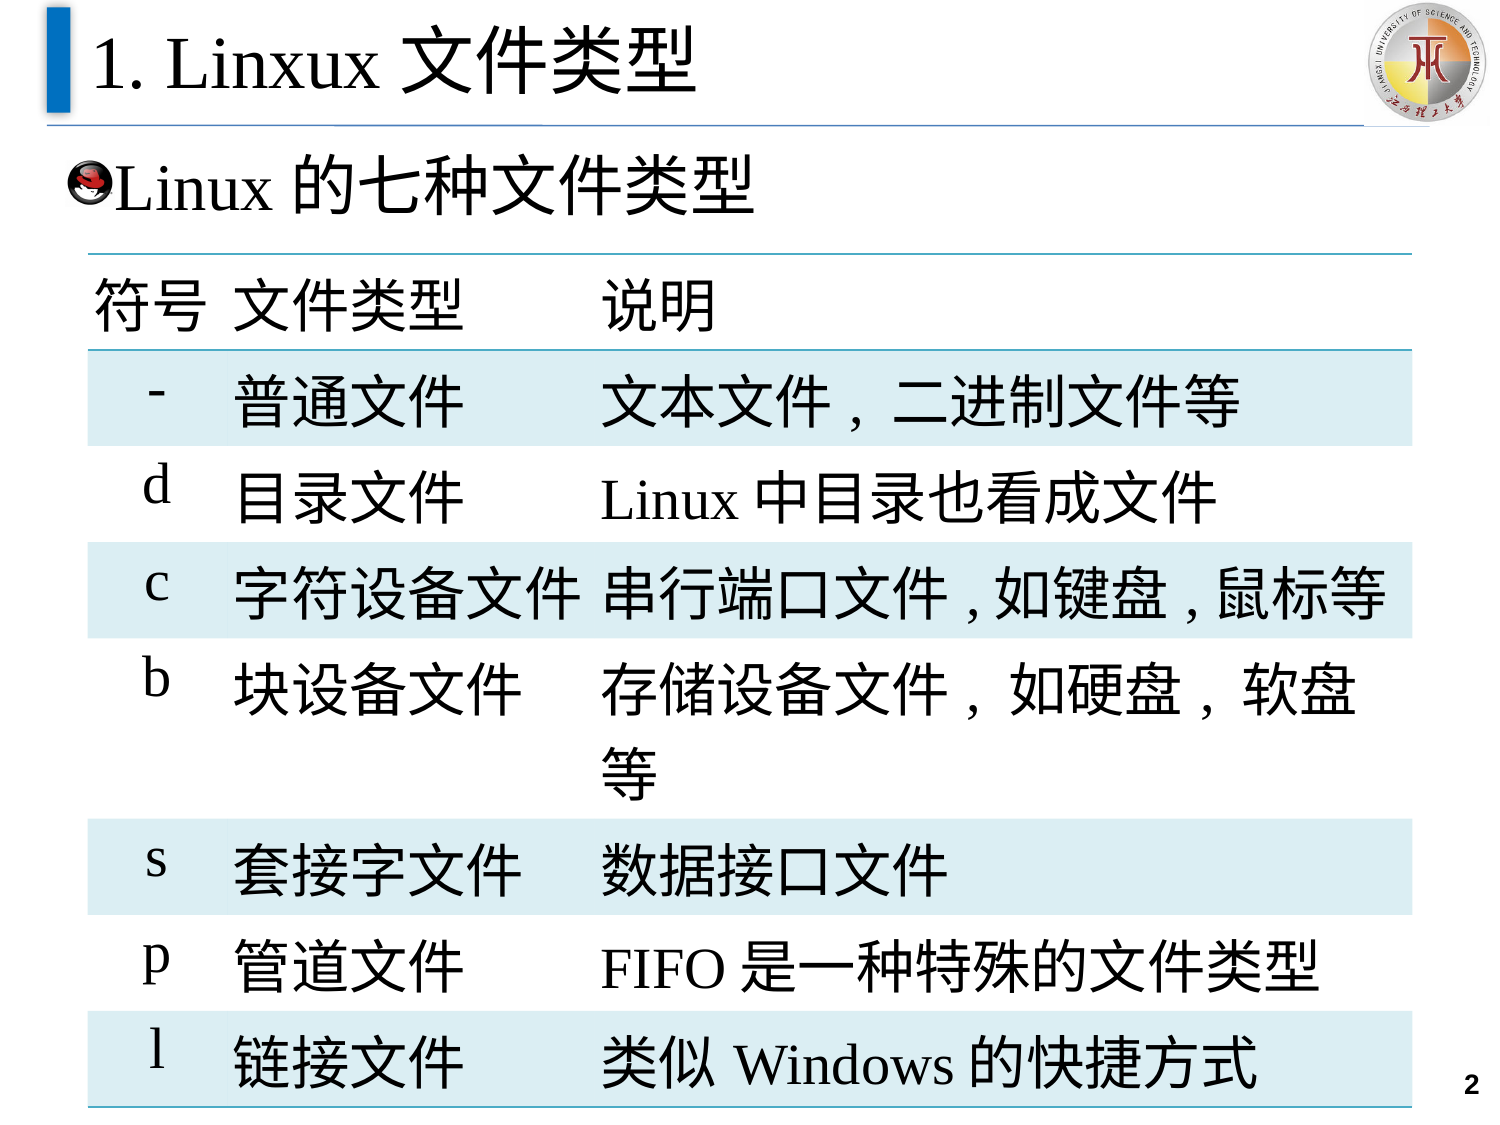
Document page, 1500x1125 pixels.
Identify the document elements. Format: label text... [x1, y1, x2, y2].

table_cell 字符设备文件 [227, 542, 594, 638]
table_header 符号 [88, 255, 227, 349]
table_cell 串行端口文件,如键盘,鼠标等 [594, 542, 1412, 638]
table_cell d [88, 446, 227, 542]
table_cell 链接文件 [227, 1011, 594, 1106]
slide_number 2 [1355, 1042, 1495, 1125]
table_cell 文本文件, 二进制文件等 [594, 351, 1412, 446]
table_cell 数据接口文件 [594, 819, 1412, 915]
table_cell l [88, 1011, 227, 1106]
table_header 文件类型 [227, 255, 594, 349]
table_cell 存储设备文件, 如硬盘, 软盘等 [594, 638, 1412, 819]
table_cell 类似Windows的快捷方式 [594, 1011, 1412, 1106]
table_cell Linux中目录也看成文件 [594, 446, 1412, 542]
table_cell c [88, 542, 227, 638]
picture [65, 160, 115, 207]
table_cell 管道文件 [227, 915, 594, 1011]
table_cell b [88, 638, 227, 819]
table_cell FIFO是一种特殊的文件类型 [594, 915, 1412, 1011]
picture [1364, 0, 1490, 126]
table_cell s [88, 819, 227, 915]
table_cell p [88, 915, 227, 1011]
table_cell 普通文件 [227, 351, 594, 446]
title 1. Linxux文件类型 [75, 0, 1425, 122]
table_cell 块设备文件 [227, 638, 594, 819]
table_cell 套接字文件 [227, 819, 594, 915]
table_cell 目录文件 [227, 446, 594, 542]
list Linux的七种文件类型 [50, 135, 1427, 1088]
table_cell - [88, 351, 227, 446]
table_header 说明 [594, 255, 1412, 349]
